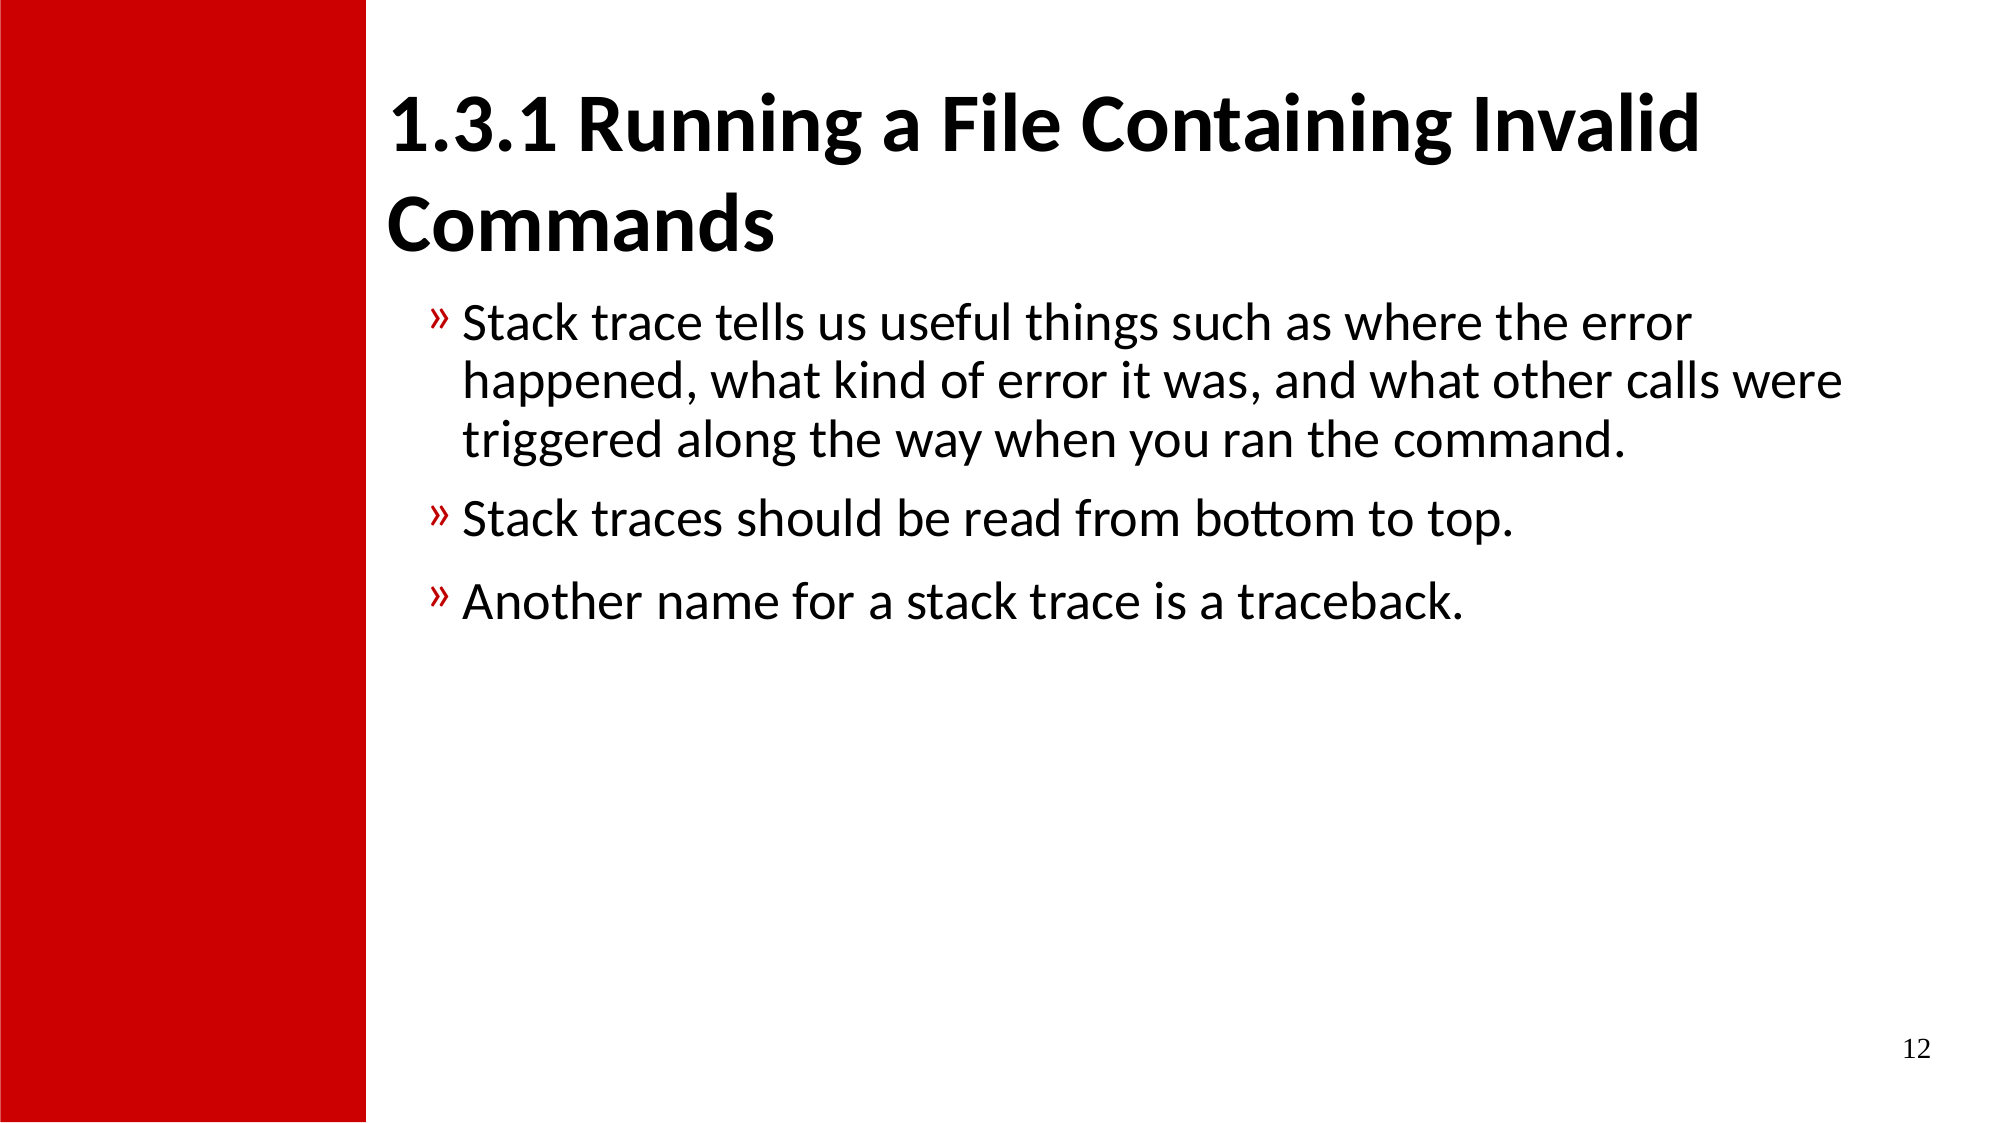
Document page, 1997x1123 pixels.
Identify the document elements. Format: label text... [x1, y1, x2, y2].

text_box [0, 0, 366, 1123]
text_box 12 [1830, 1022, 1947, 1098]
text_box Stack trace tells us useful things such as where the error happened, what kind of error it was, and what other calls were triggered along the way when you ran the command. Stack traces should be read from bottom to top. Another name for a stack trace is a traceback. [410, 286, 1952, 640]
text_box 1.3.1 Running a File Containing Invalid Commands [373, 61, 1997, 195]
